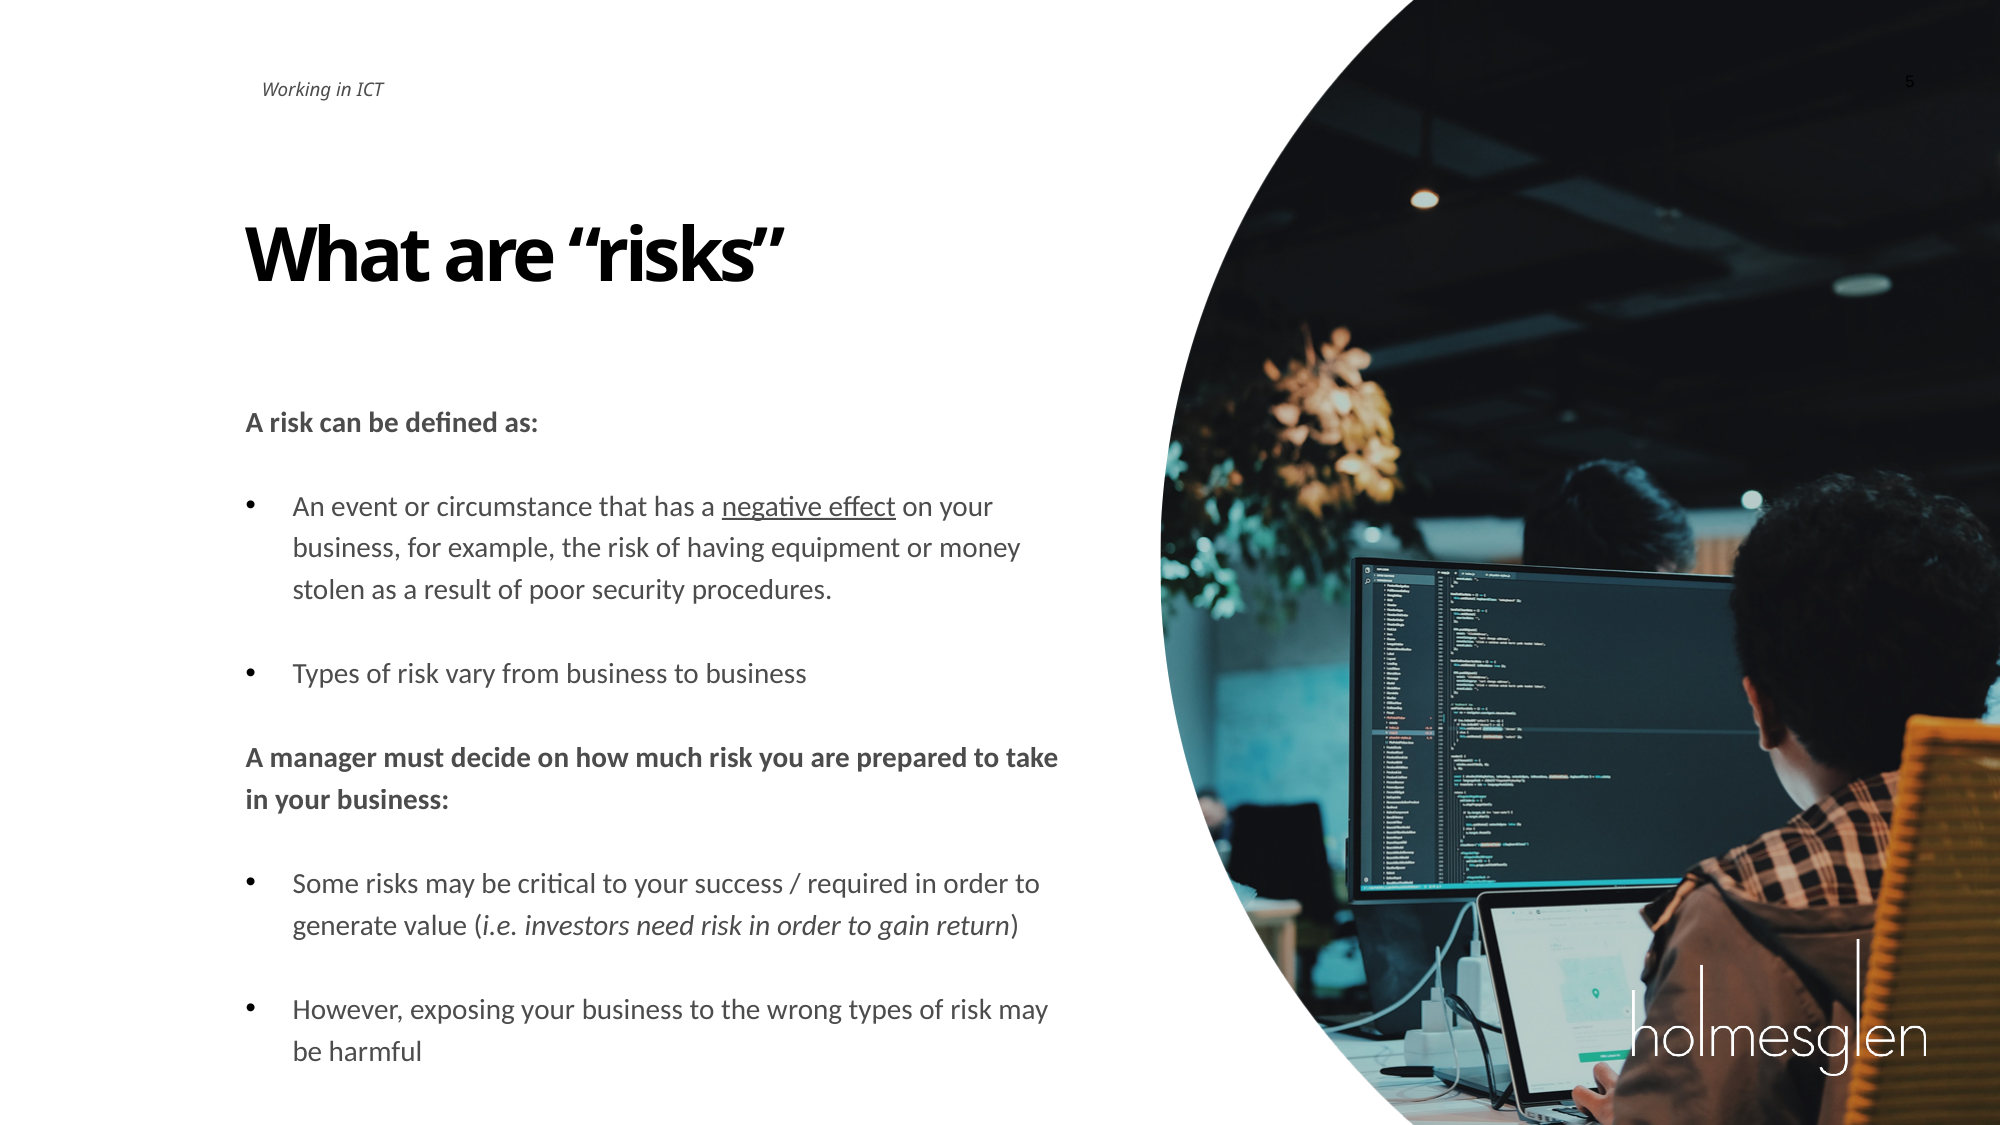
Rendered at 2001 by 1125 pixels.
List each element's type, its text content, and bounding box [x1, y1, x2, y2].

text_box A risk can be defined as: An event or circumstance that has a negative effect on your business, for example, the risk of having equipment or money stolen as a result of poor security procedures. Types of risk vary from business to business A manager must decide on how much risk you are prepared to take in your business: Some risks may be critical to your success / required in order to generate value (i.e. investors need risk in order to gain return) However, exposing your business to the wrong types of risk may be harmful [245, 396, 1076, 1067]
picture [1160, 0, 2000, 1125]
list Working in ICT [261, 76, 756, 228]
title What are “risks” [245, 226, 1078, 397]
